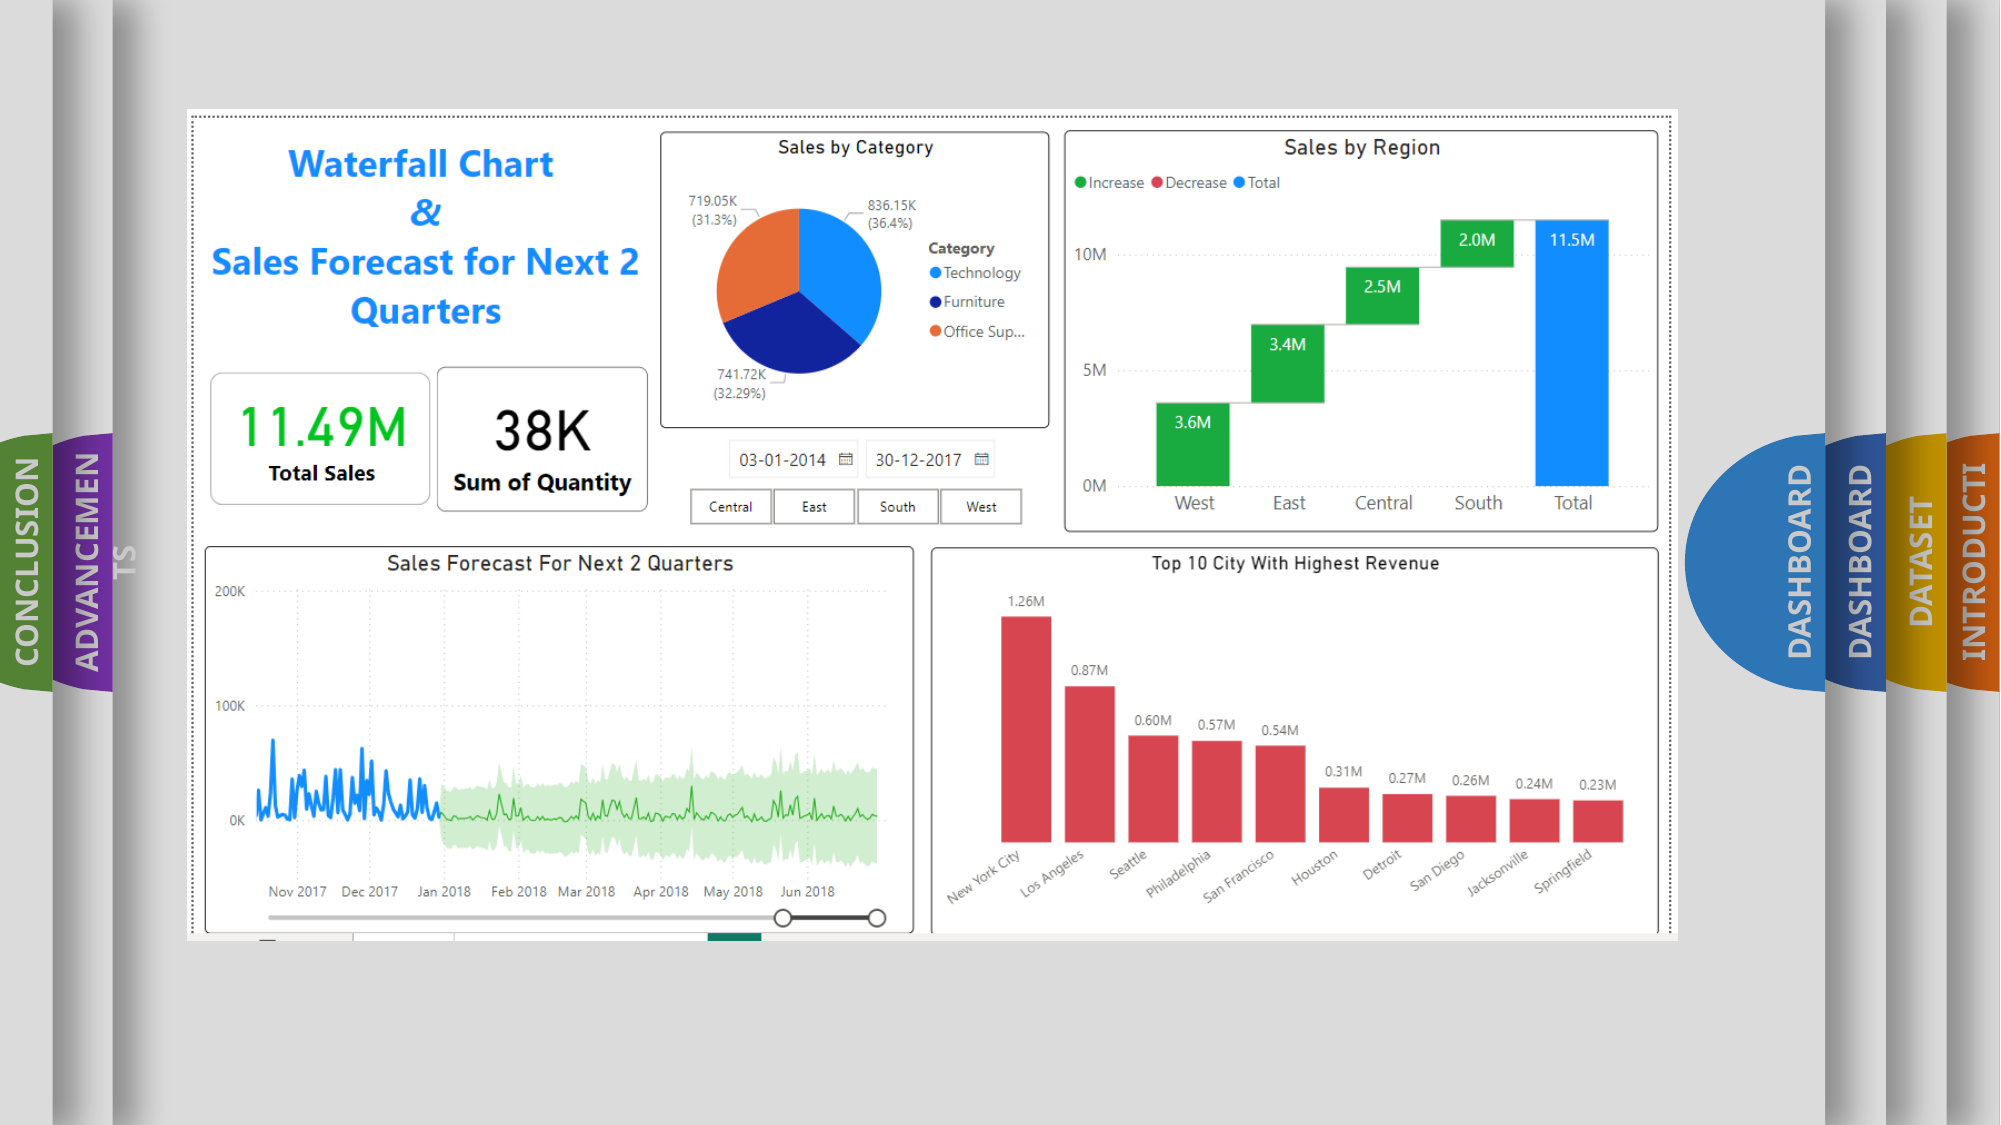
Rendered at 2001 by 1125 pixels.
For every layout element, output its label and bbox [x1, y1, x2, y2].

text_box [53, 0, 113, 1125]
text_box [1826, 0, 1886, 1125]
text_box [1886, 0, 1947, 1125]
picture [186, 109, 1678, 941]
text_box [1947, 0, 2000, 1125]
text_box [0, 0, 53, 1125]
text_box [113, 0, 1826, 1125]
